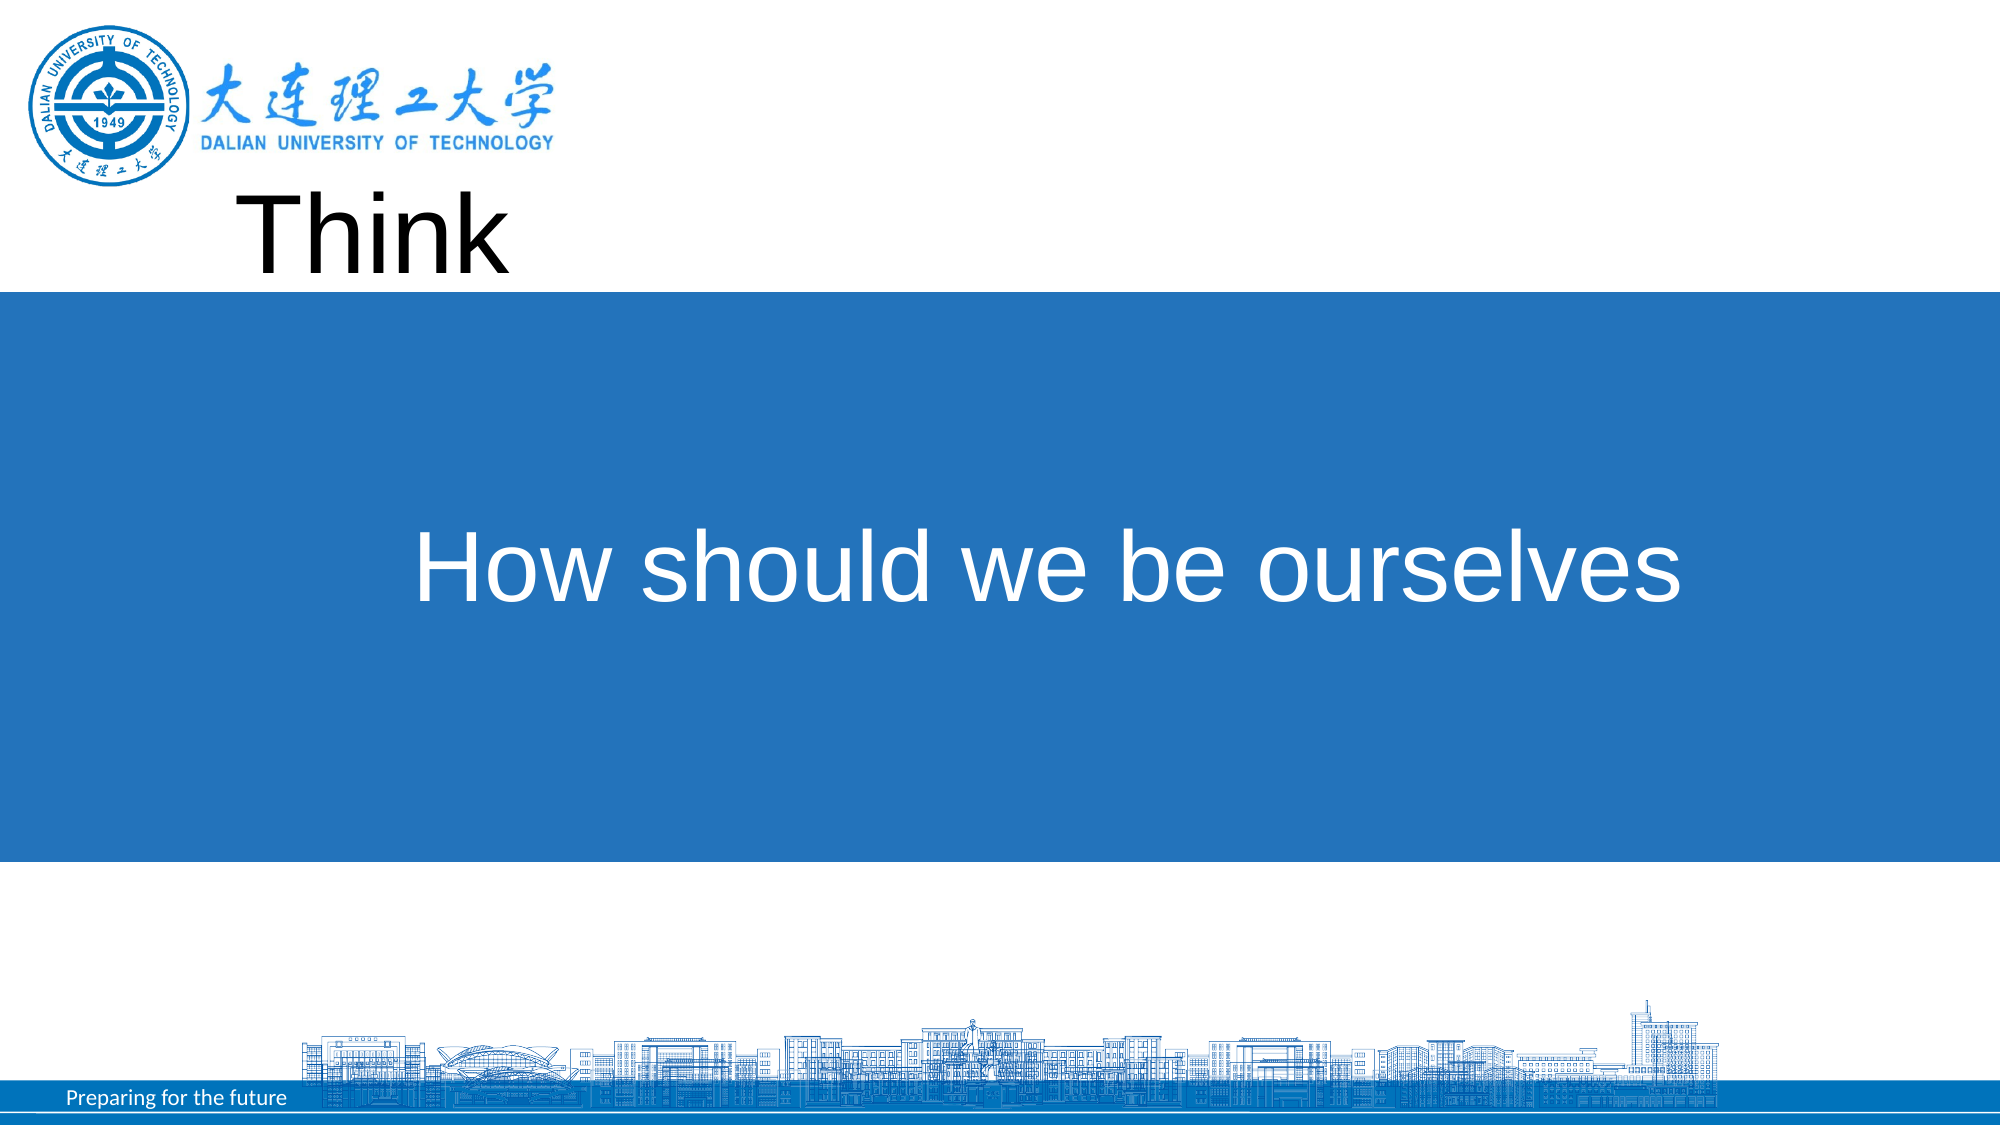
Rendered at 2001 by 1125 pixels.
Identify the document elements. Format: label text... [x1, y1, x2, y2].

picture [28, 25, 556, 187]
picture [301, 1000, 1719, 1110]
text_box [0, 292, 2000, 862]
text_box Think [220, 163, 525, 304]
text_box How should we be ourselves [322, 494, 1774, 629]
